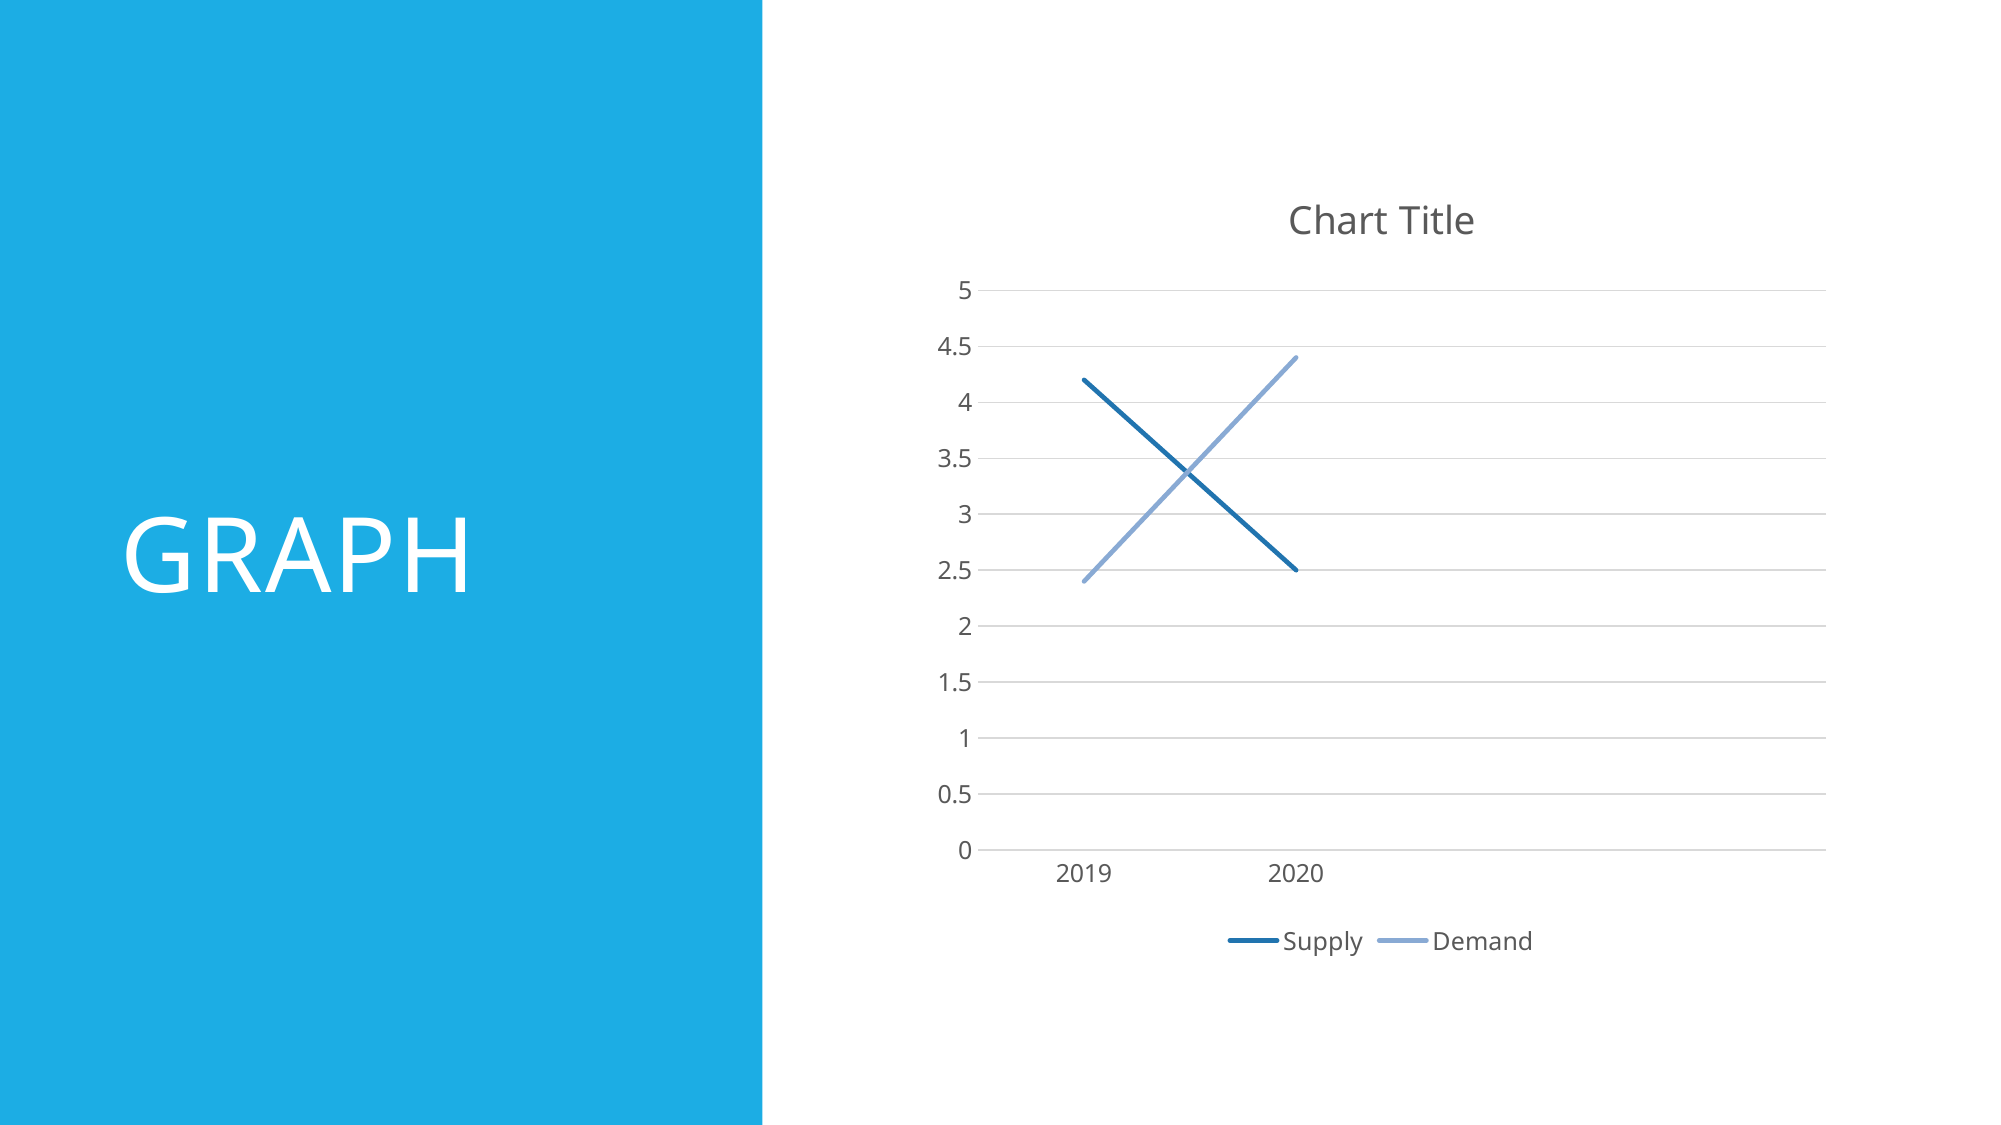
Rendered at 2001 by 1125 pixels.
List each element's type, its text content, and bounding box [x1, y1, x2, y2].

title Graph [105, 105, 666, 1020]
text_box [0, 0, 764, 1125]
chart [918, 156, 1845, 964]
